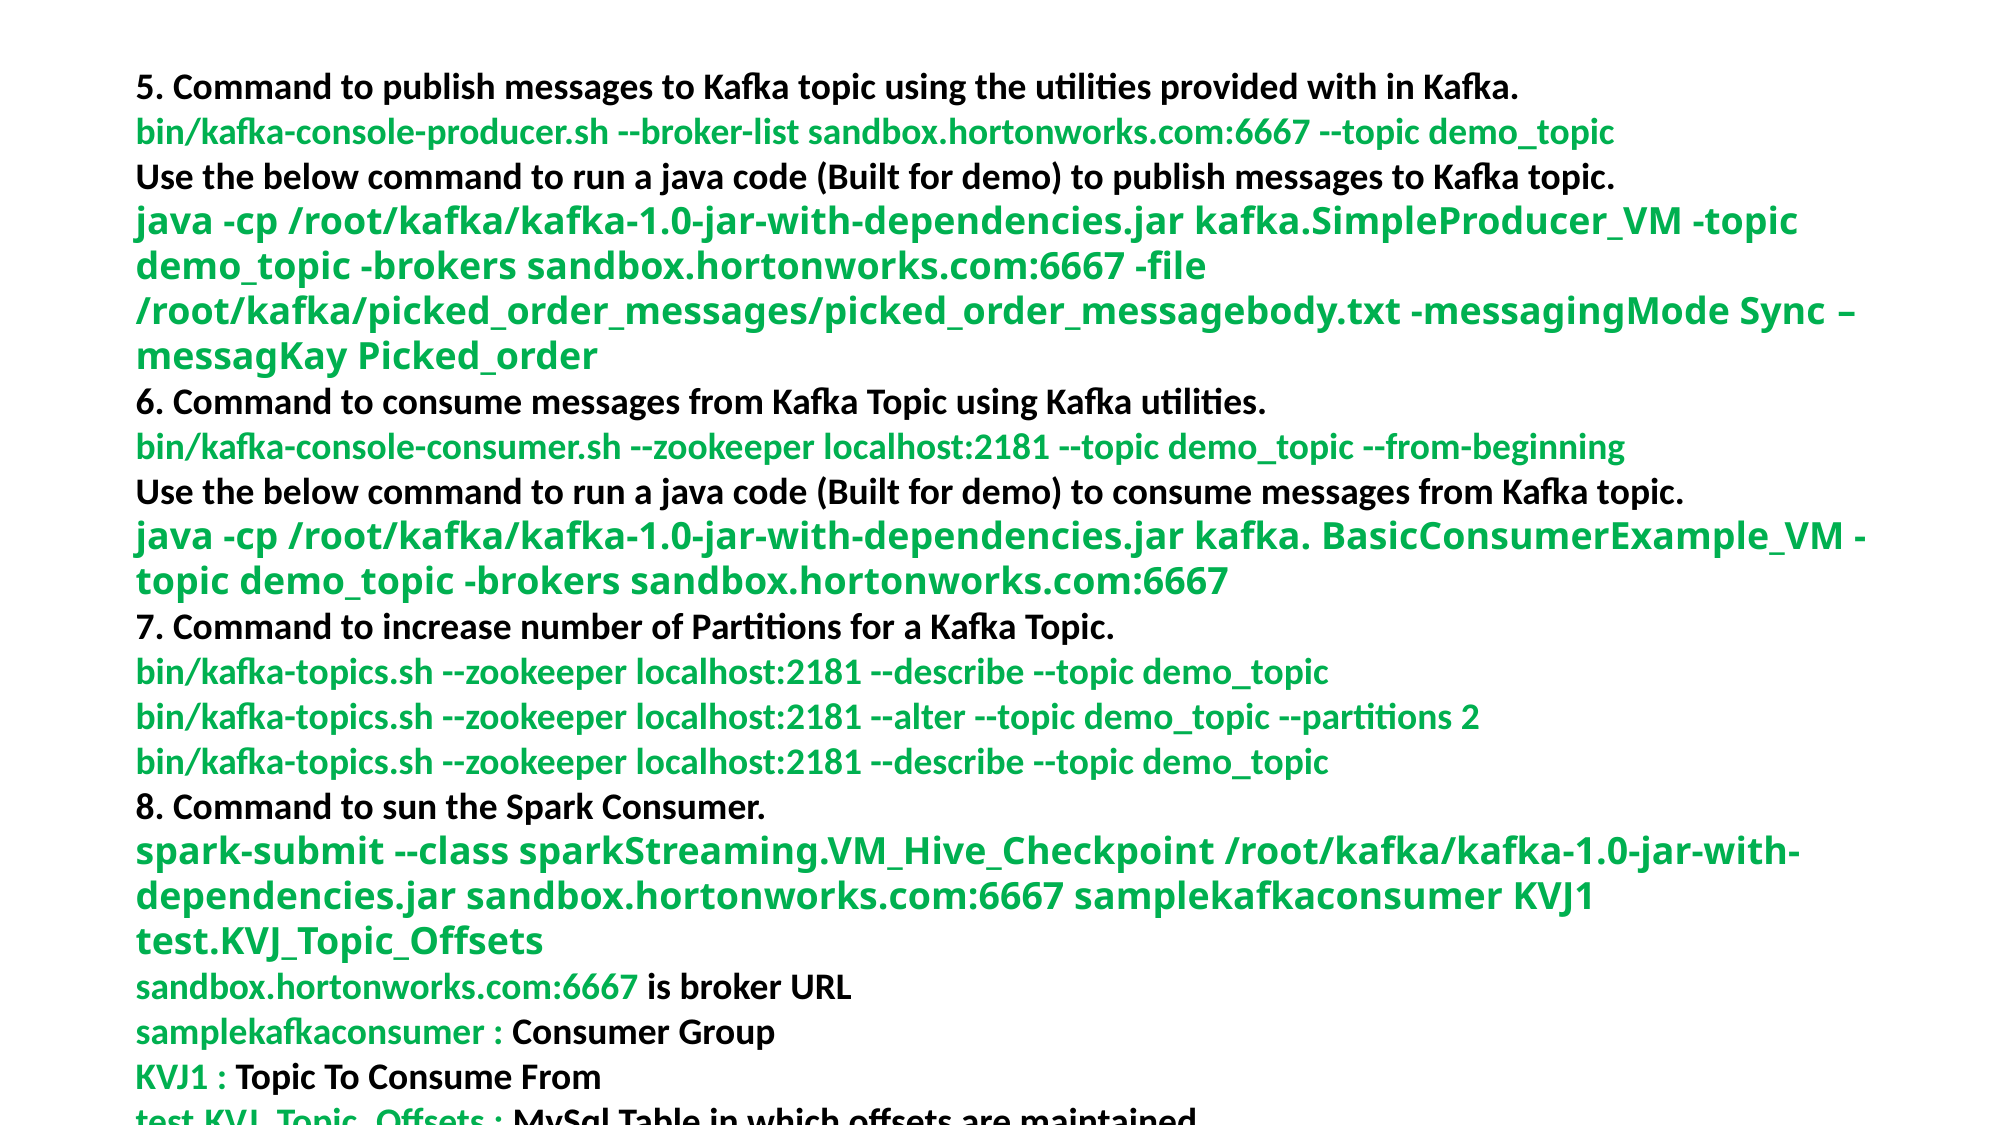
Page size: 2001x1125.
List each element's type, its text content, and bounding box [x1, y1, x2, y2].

list 5. Command to publish messages to Kafka topic using the utilities provided with in Kafka. bin/kafka-console-producer.sh --broker-list sandbox.hortonworks.com:6667 --topic demo_topic Use the below command to run a java code (Built for demo) to publish messages to Kafka topic. java -cp /root/kafka/kafka-1.0-jar-with-dependencies.jar kafka.SimpleProducer_VM -topic demo_topic -brokers sandbox.hortonworks.com:6667 -file /root/kafka/picked_order_messages/picked_order_messagebody.txt -messagingMode Sync –messagKay Picked_order 6. Command to consume messages from Kafka Topic using Kafka utilities. bin/kafka-console-consumer.sh --zookeeper localhost:2181 --topic demo_topic --from-beginning Use the below command to run a java code (Built for demo) to consume messages from Kafka topic. java -cp /root/kafka/kafka-1.0-jar-with-dependencies.jar kafka. BasicConsumerExample_VM -topic demo_topic -brokers sandbox.hortonworks.com:6667 7. Command to increase number of Partitions for a Kafka Topic. bin/kafka-topics.sh --zookeeper localhost:2181 --describe --topic demo_topic bin/kafka-topics.sh --zookeeper localhost:2181 --alter --topic demo_topic --partitions 2 bin/kafka-topics.sh --zookeeper localhost:2181 --describe --topic demo_topic 8. Command to sun the Spark Consumer. spark-submit --class sparkStreaming.VM_Hive_Checkpoint /root/kafka/kafka-1.0-jar-with-dependencies.jar sandbox.hortonworks.com:6667 samplekafkaconsumer KVJ1 test.KVJ_Topic_Offsets sandbox.hortonworks.com:6667 is broker URL samplekafkaconsumer : Consumer Group KVJ1 : Topic To Consume From test.KVJ_Topic_Offsets : MySql Table in which offsets are maintained. [60, 62, 1940, 1125]
